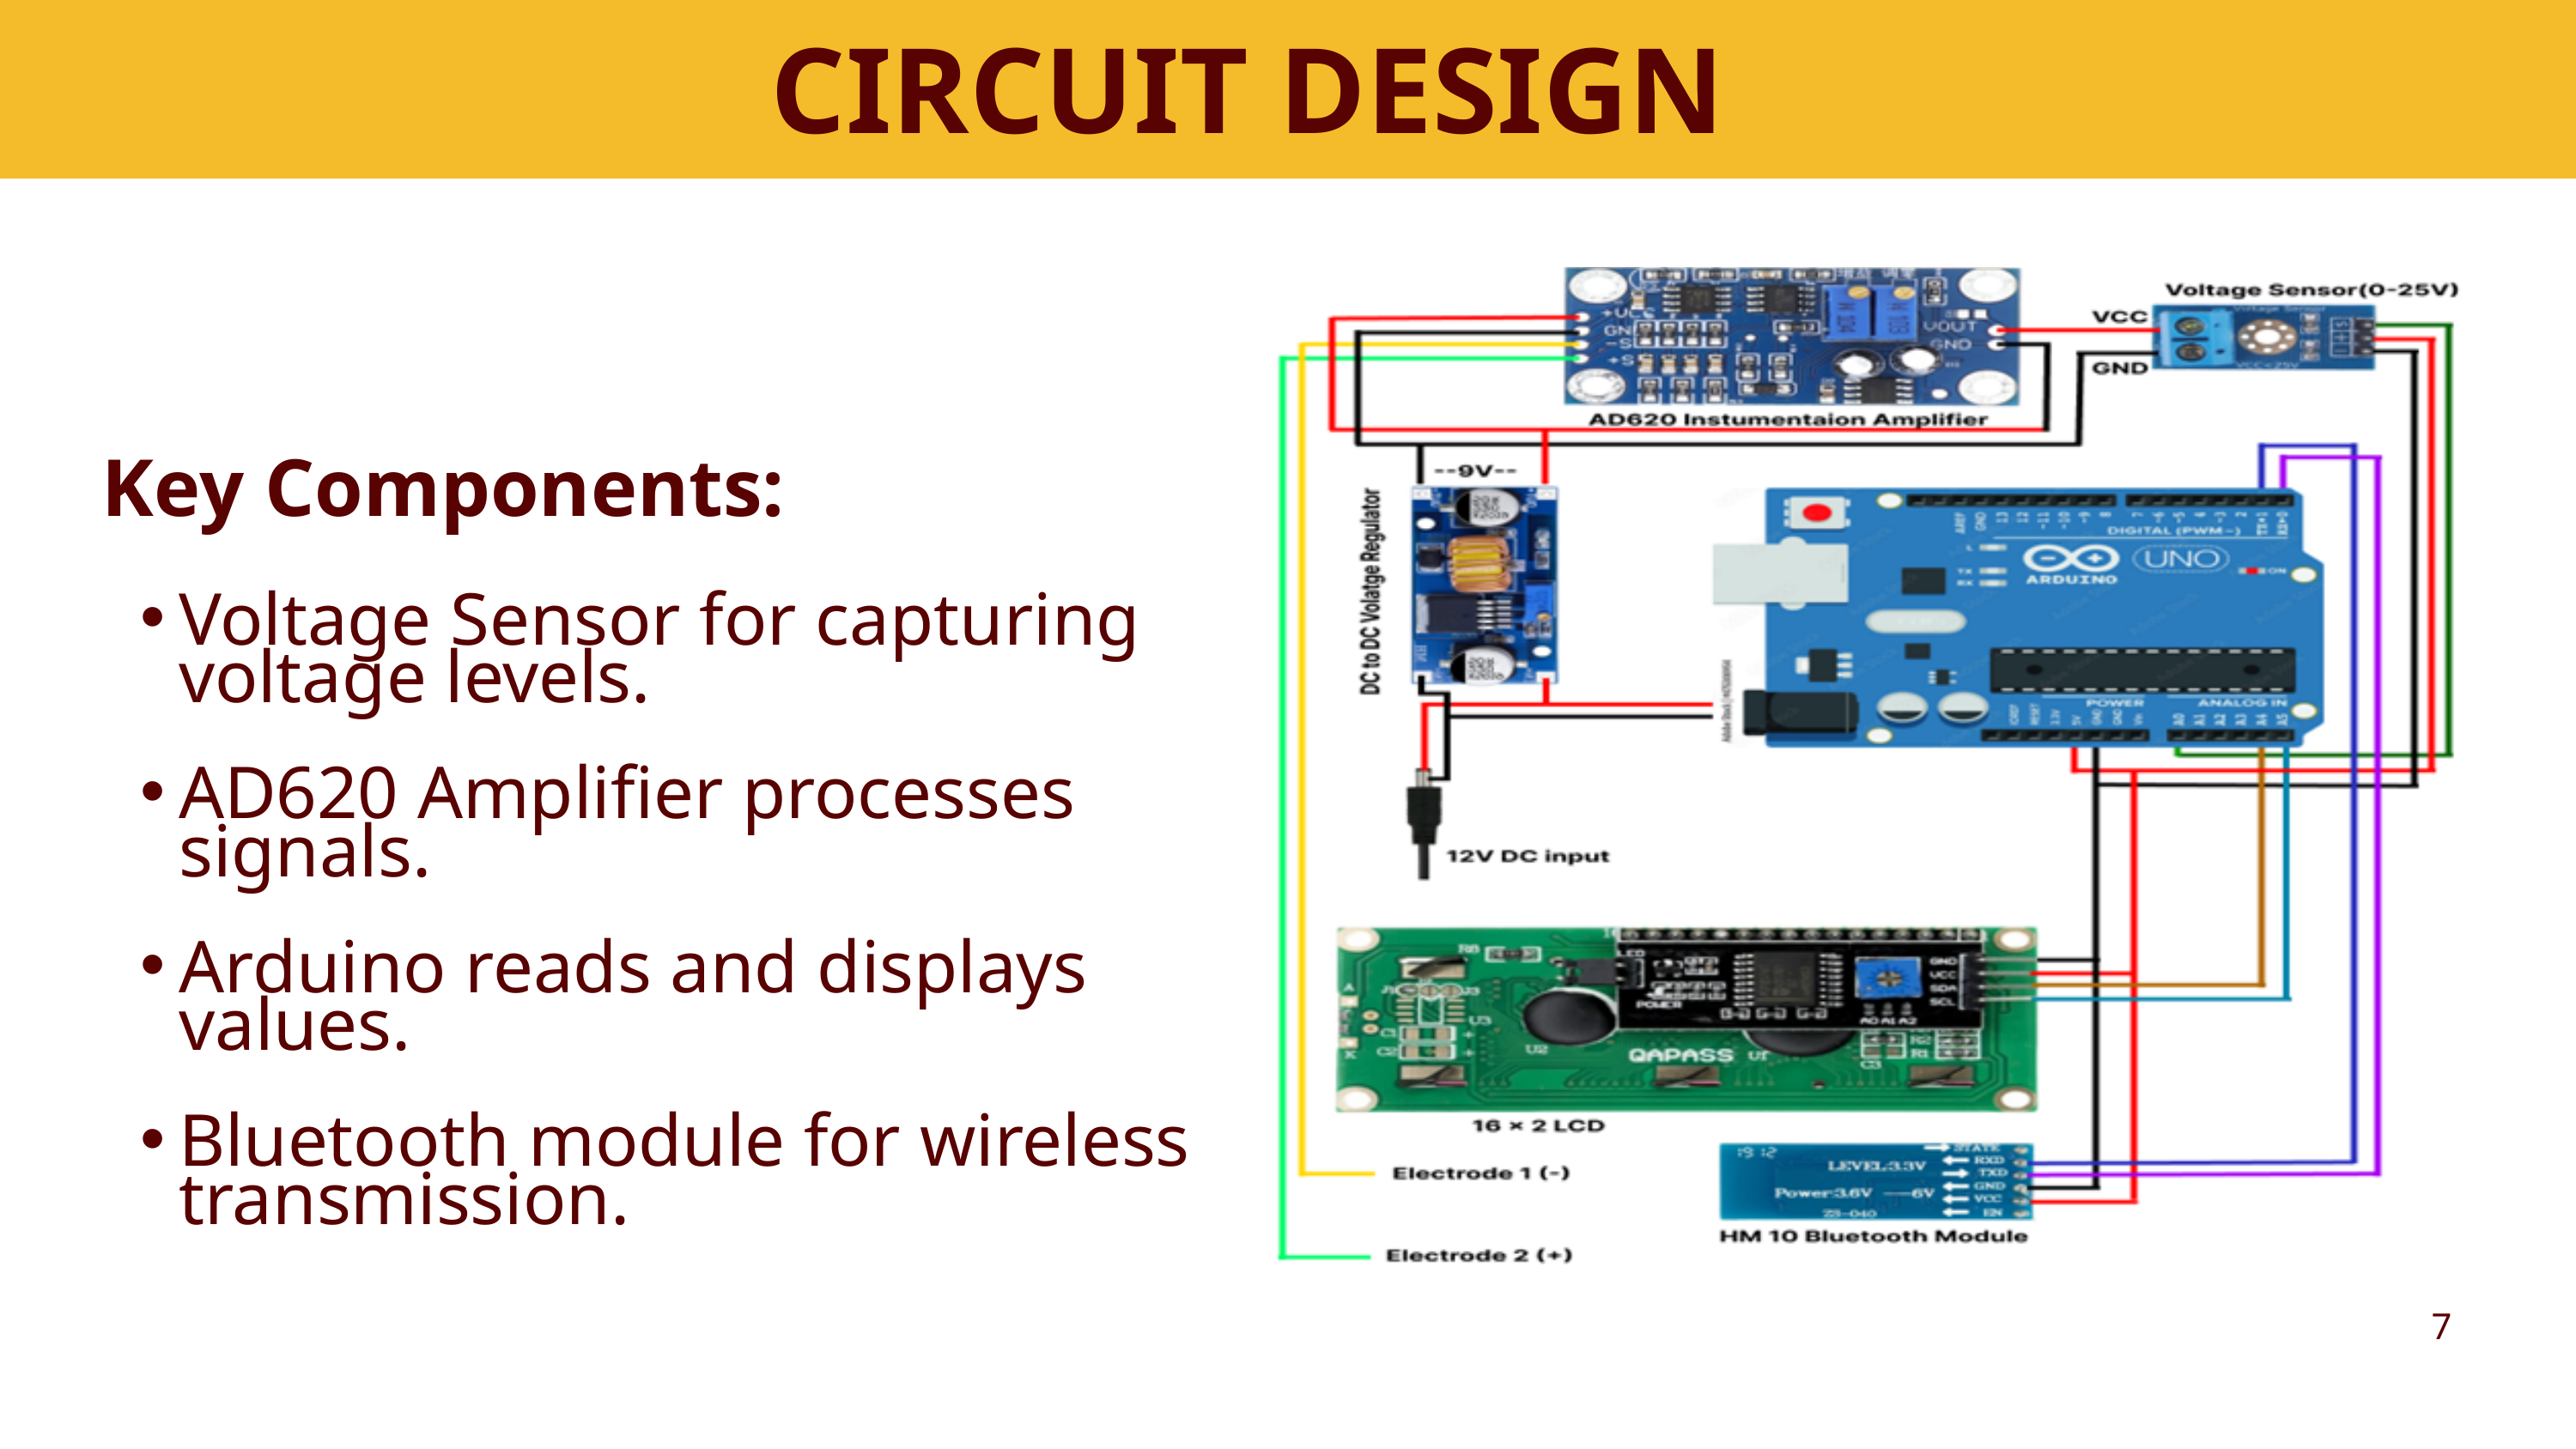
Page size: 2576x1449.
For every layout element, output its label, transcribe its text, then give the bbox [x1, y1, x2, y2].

text_box [1265, 267, 2475, 1281]
text_box Key Components: Voltage Sensor for capturing voltage levels. AD620 Amplifier processes signals. Arduino reads and displays values. Bluetooth module for wireless transmission. [101, 462, 1262, 1297]
text_box 7 [2431, 1296, 2452, 1348]
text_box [0, 0, 2576, 179]
